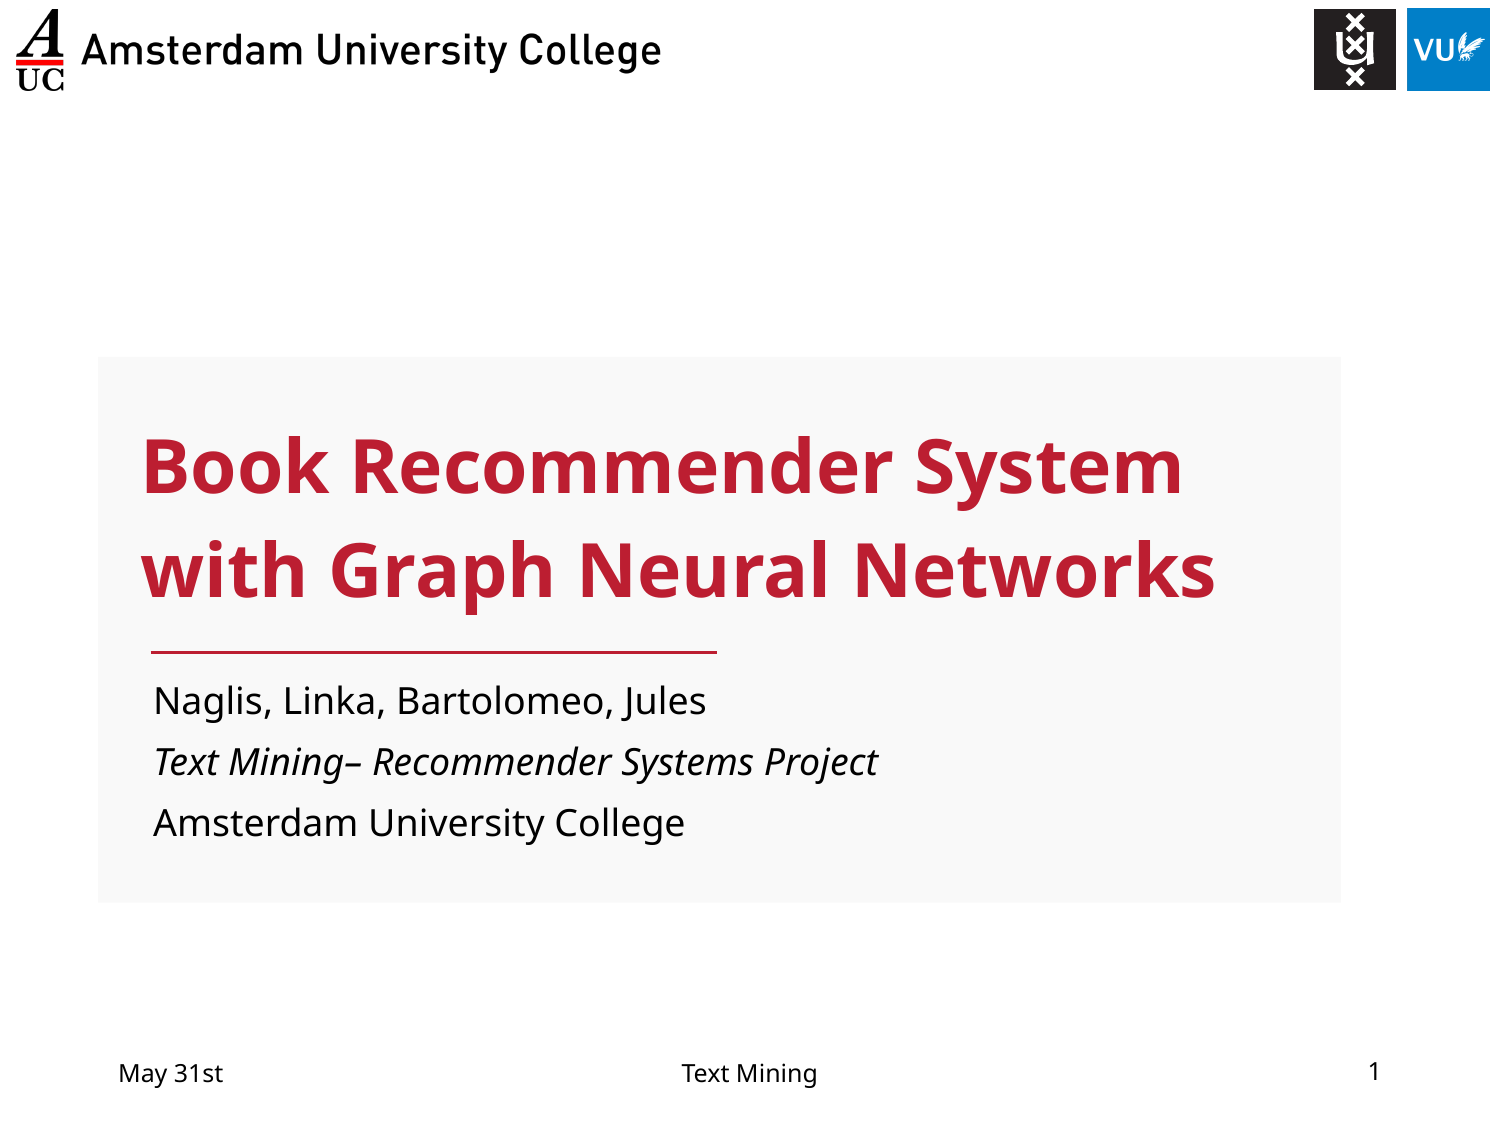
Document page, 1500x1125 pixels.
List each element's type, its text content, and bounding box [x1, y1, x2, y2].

text_box May 31st [103, 1042, 441, 1103]
picture [1407, 8, 1490, 91]
text_box Text Mining [496, 1042, 1004, 1103]
text_box [98, 356, 1341, 903]
text_box ‹#› [1059, 1042, 1397, 1103]
subtitle Naglis, Linka, Bartolomeo, Jules Text Mining– Recommender Systems Project Amsterdam University College [138, 674, 1264, 855]
title Book Recommender System with Graph Neural Networks [125, 366, 1314, 620]
picture [15, 9, 661, 91]
